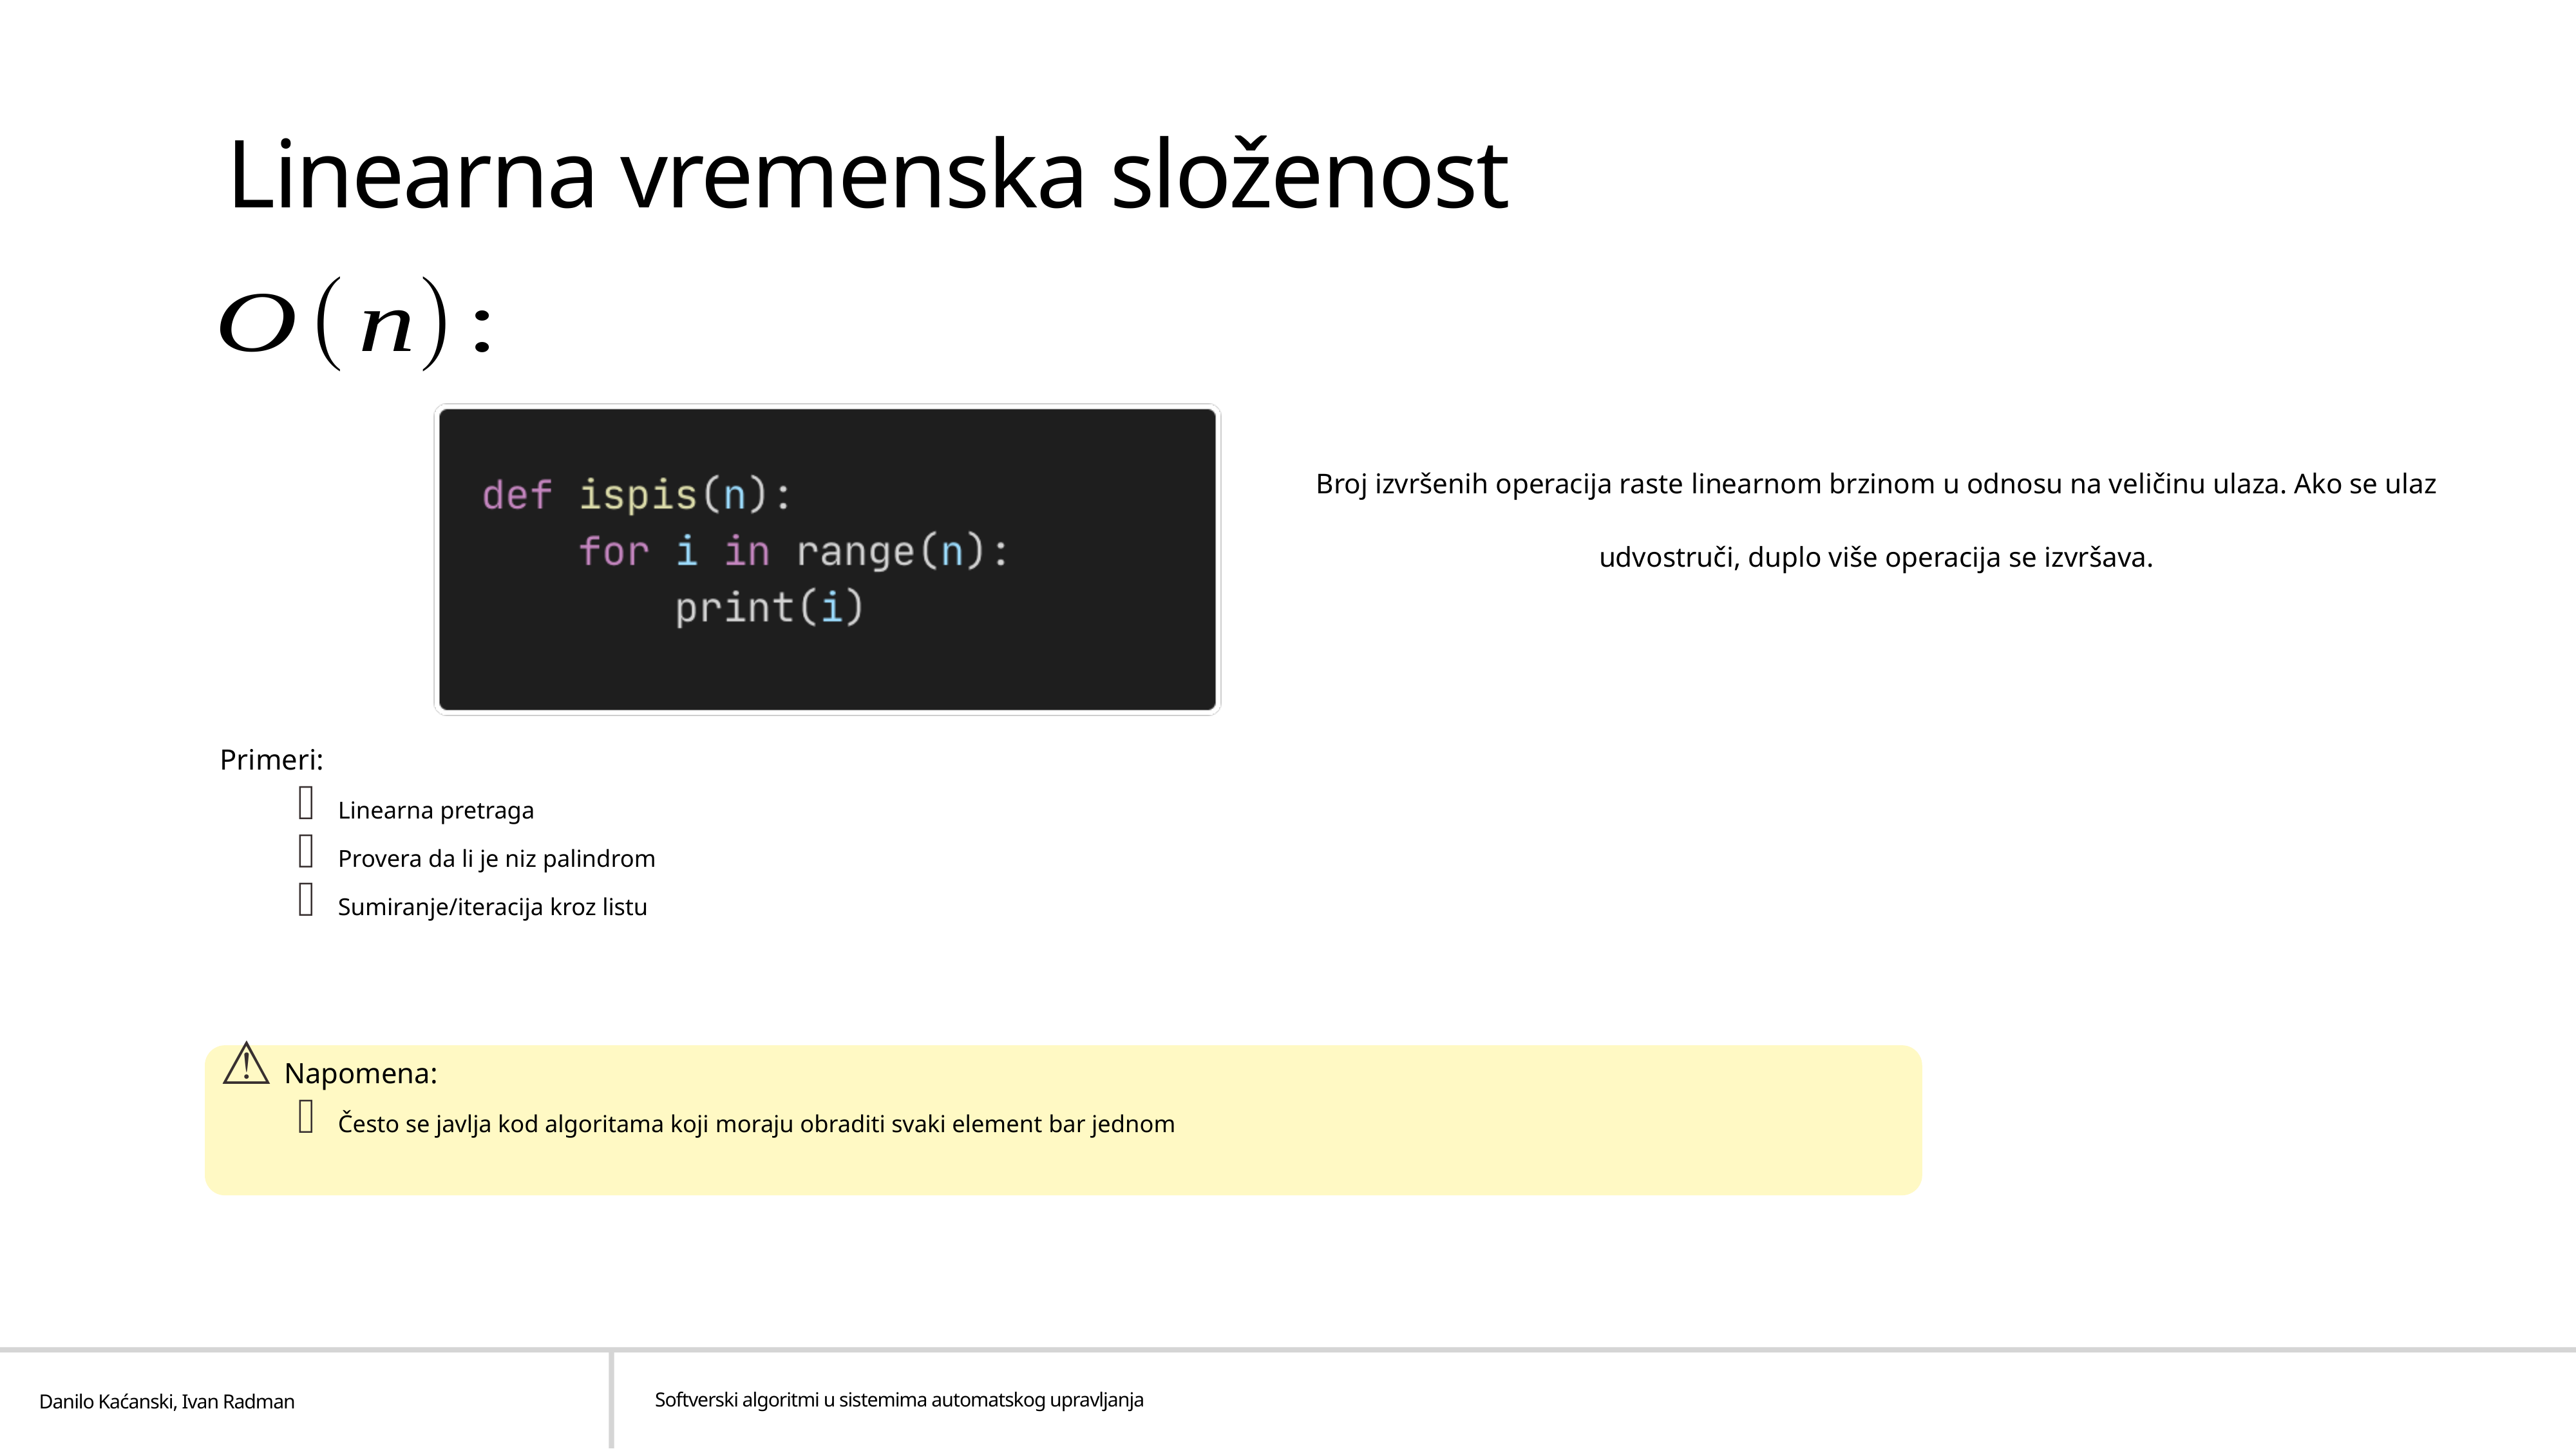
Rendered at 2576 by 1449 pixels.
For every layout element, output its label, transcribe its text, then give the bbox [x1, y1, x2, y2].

text_box [214, 270, 283, 375]
list Broj izvršenih operacija raste linearnom brzinom u odnosu na veličinu ulaza. Ako se ulaz udvostruči, duplo više operacija se izvršava. [1370, 420, 2485, 700]
picture [283, 255, 1370, 865]
title Linearna vremenska složenost [220, 21, 2415, 232]
text_box Napomena: Često se javlja kod algoritama koji moraju obraditi svaki element bar jednom [214, 1045, 1933, 1209]
text_box [205, 1048, 214, 1193]
text_box Primeri: Linearna pretraga Provera da li je niz palindrom Sumiranje/iteracija kroz listu [214, 732, 1872, 1045]
